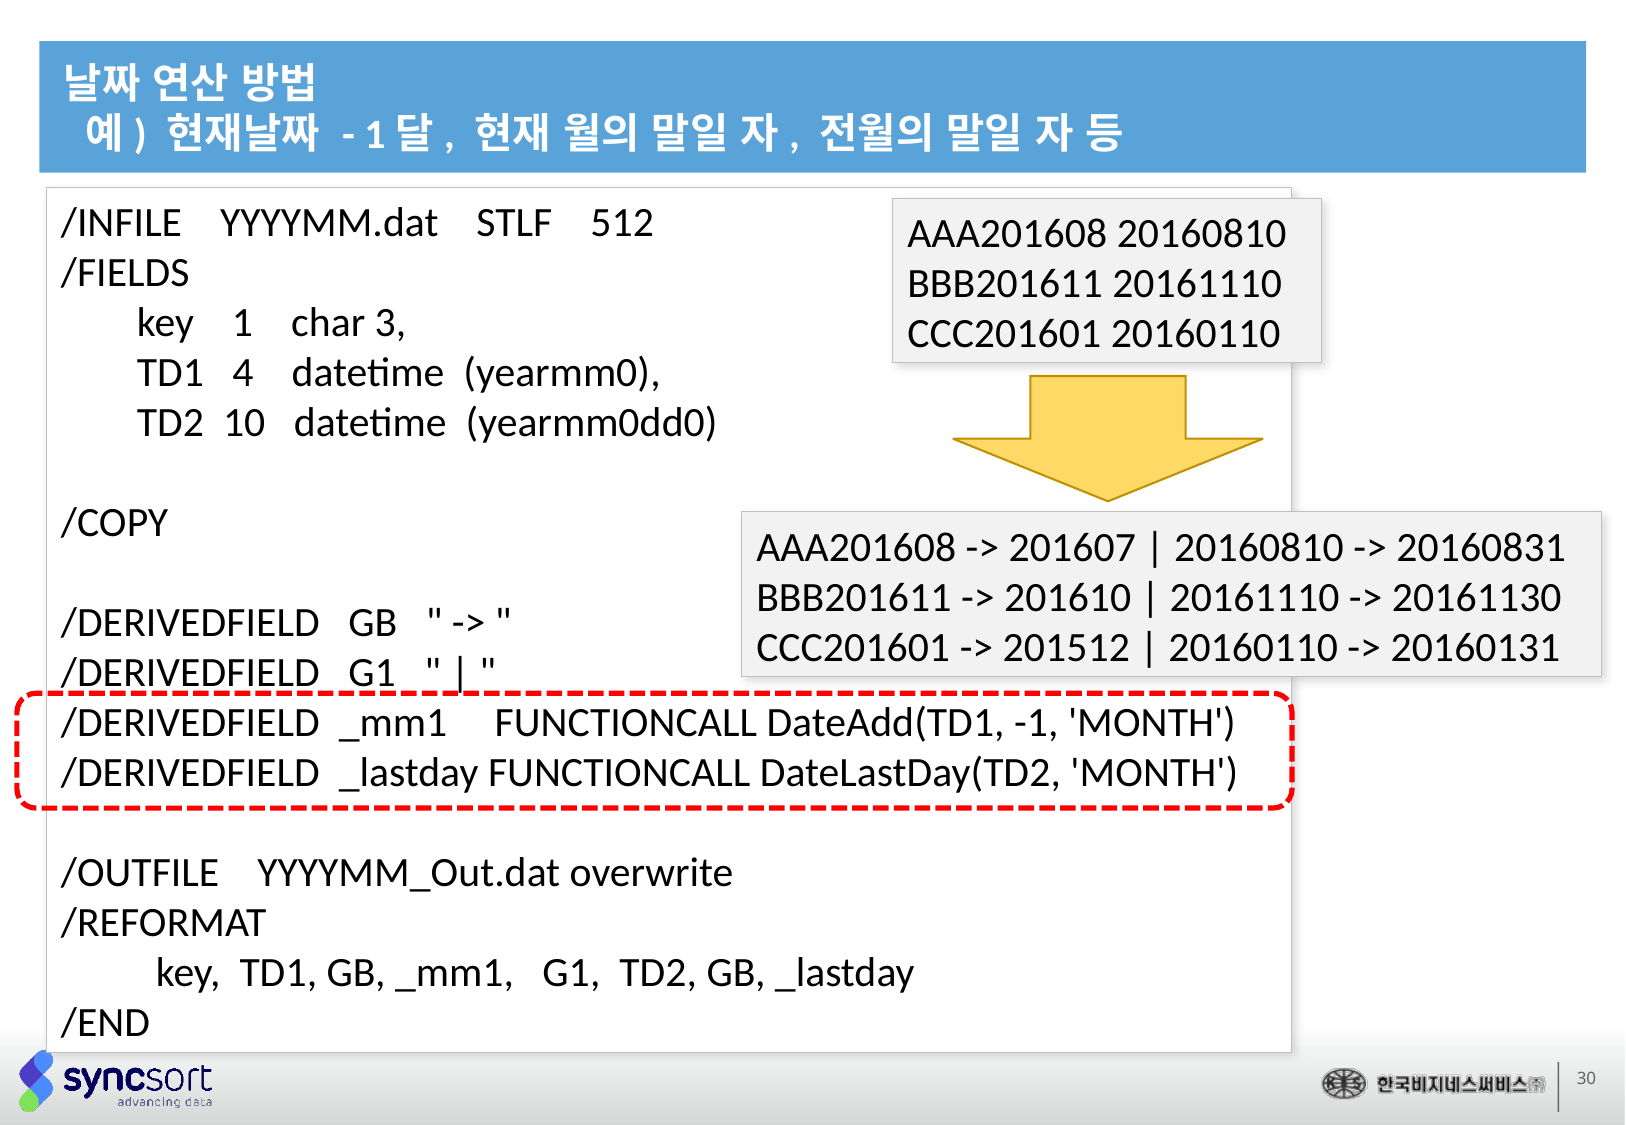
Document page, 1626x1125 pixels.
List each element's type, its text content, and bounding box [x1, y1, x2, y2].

text_box 날짜 연산 방법 예) 현재날짜 - 1달, 현재 월의 말일 자, 전월의 말일 자 등 [48, 47, 1579, 166]
text_box AAA201608 -> 201607 | 20160810 -> 20160831 BBB201611 -> 201610 | 20161110 -> 20161130 CCC201601 -> 201512 | 20160110 -> 20160131 [741, 511, 1602, 677]
text_box /INFILE YYYYMM.dat STLF 512 /FIELDS key 1 char 3, TD1 4 datetime (yearmm0), TD2 10 datetime (yearmm0dd0) /COPY /DERIVEDFIELD GB " -> " /DERIVEDFIELD G1 " | " /DERIVEDFIELD _mm1 FUNCTIONCALL DateAdd(TD1, -1, 'MONTH') /DERIVEDFIELD _lastday FUNCTIONCALL DateLastDay(TD2, 'MONTH') /OUTFILE YYYYMM_Out.dat overwrite /REFORMAT key, TD1, GB, _mm1, G1, TD2, GB, _lastday /END [46, 187, 1292, 705]
text_box AAA201608 20160810 BBB201611 20161110 CCC201601 20160110 [892, 198, 1322, 363]
text_box /INFILE YYYYMM.dat STLF 512 /FIELDS key 1 char 3, TD1 4 datetime (yearmm0), TD2 10 datetime (yearmm0dd0) /COPY /DERIVEDFIELD GB " -> " /DERIVEDFIELD G1 " | " /DERIVEDFIELD _mm1 FUNCTIONCALL DateAdd(TD1, -1, 'MONTH') /DERIVEDFIELD _lastday FUNCTIONCALL DateLastDay(TD2, 'MONTH') /OUTFILE YYYYMM_Out.dat overwrite /REFORMAT key, TD1, GB, _mm1, G1, TD2, GB, _lastday /END [46, 798, 1292, 1053]
picture [0, 1024, 1625, 1125]
text_box [952, 374, 1264, 503]
text_box [15, 692, 1294, 810]
